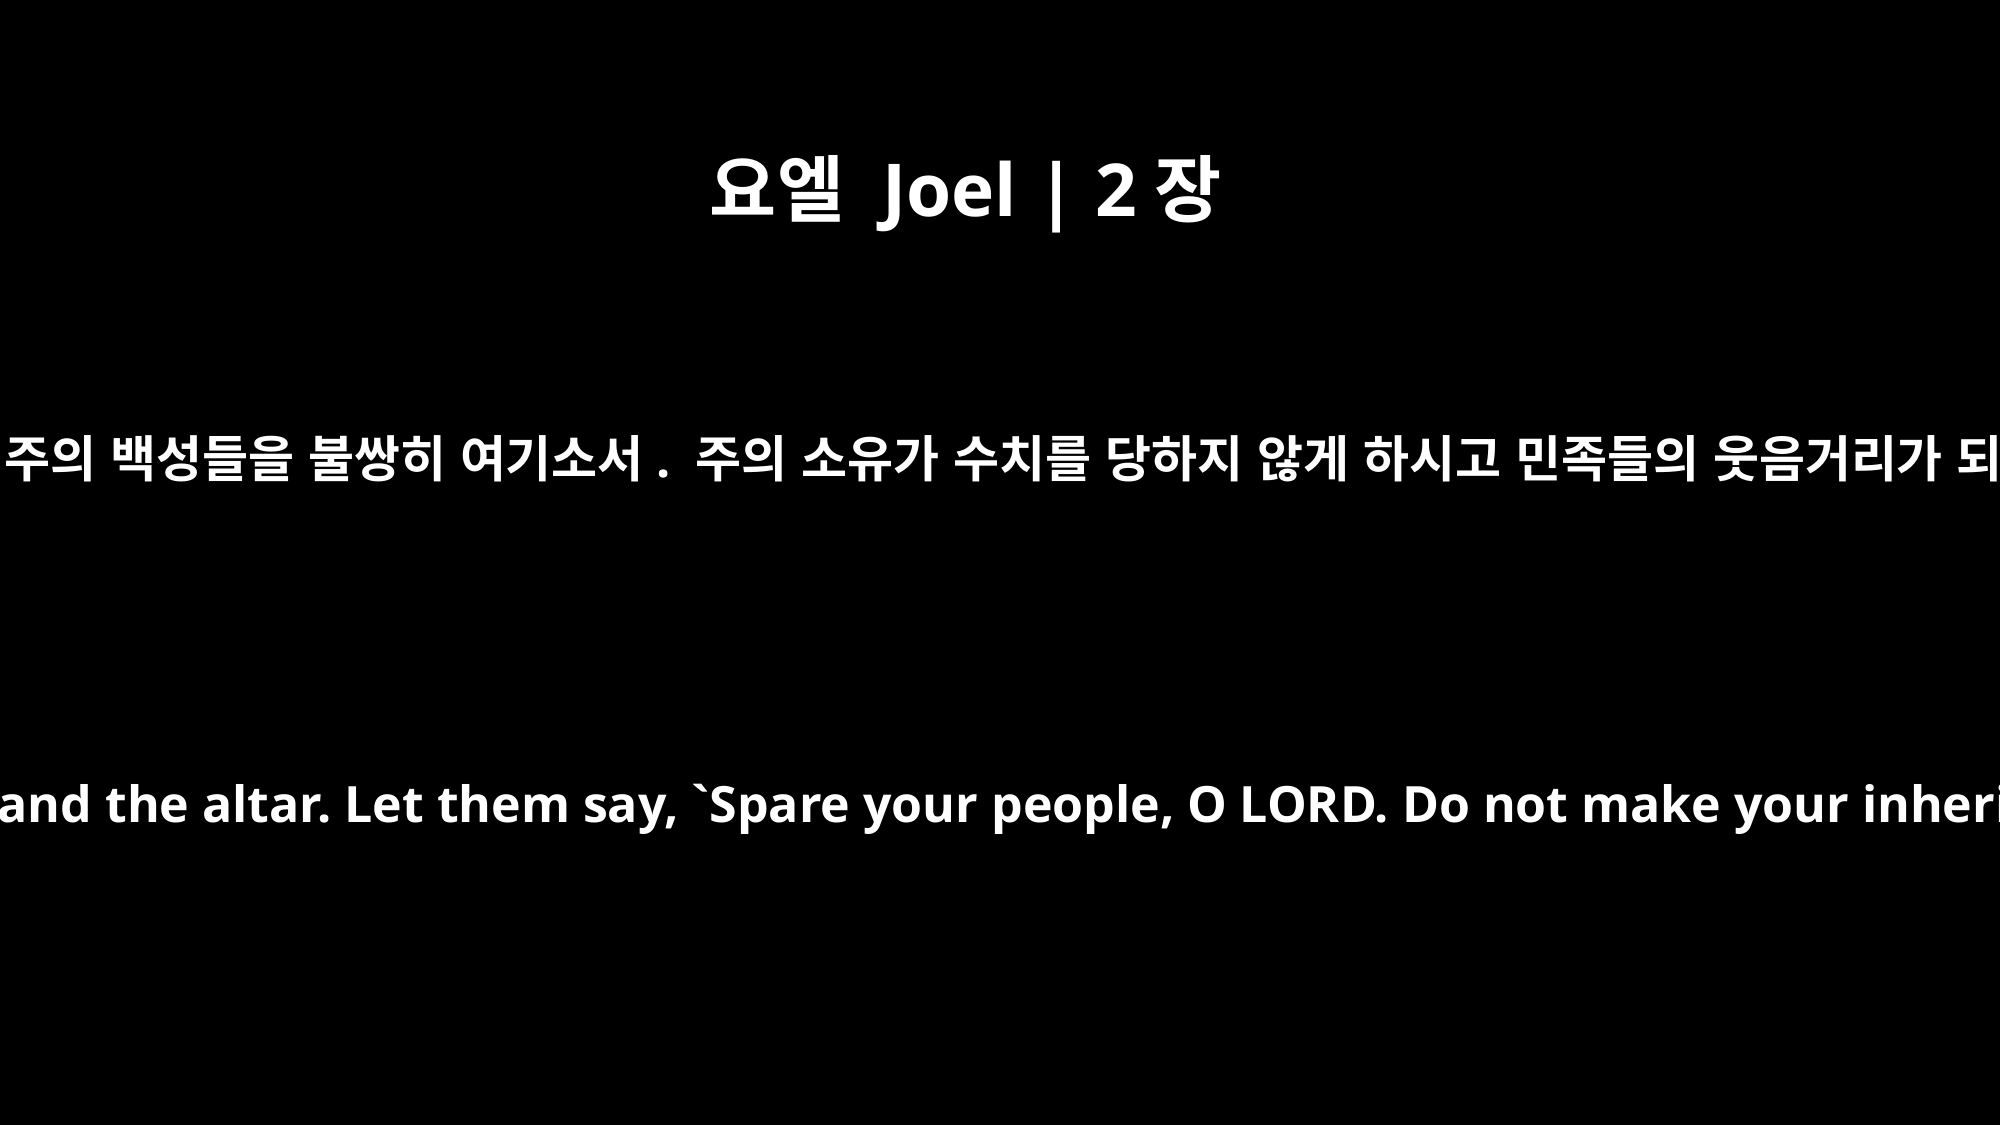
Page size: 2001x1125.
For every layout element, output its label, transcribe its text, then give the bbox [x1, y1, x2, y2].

text_box 요엘 Joel | 2장 [694, 136, 1237, 239]
text_box Let the priests, who minister before the LORD, weep between the temple porch and the altar. Let them say, `Spare your people, O LORD. Do not make your inheritance an object of scorn, a byword among the nations. Why should they say among the peoples, `Where is their God?'` [0, 764, 2000, 900]
text_box 17 여호와를 섬기는 제사장들로 하여금 성전 현관과 제단 사이에서 울며 말하게 하라. “여호와여, 주의 백성들을 불쌍히 여기소서. 주의 소유가 수치를 당하지 않게 하시고 민족들의 웃음거리가 되는 일이 없게 하소서. 민족들이 서로 ‘그들의 하나님이 어디 있는가?’라고 말해서야 어떻게 되겠습니까?” [0, 359, 2000, 555]
